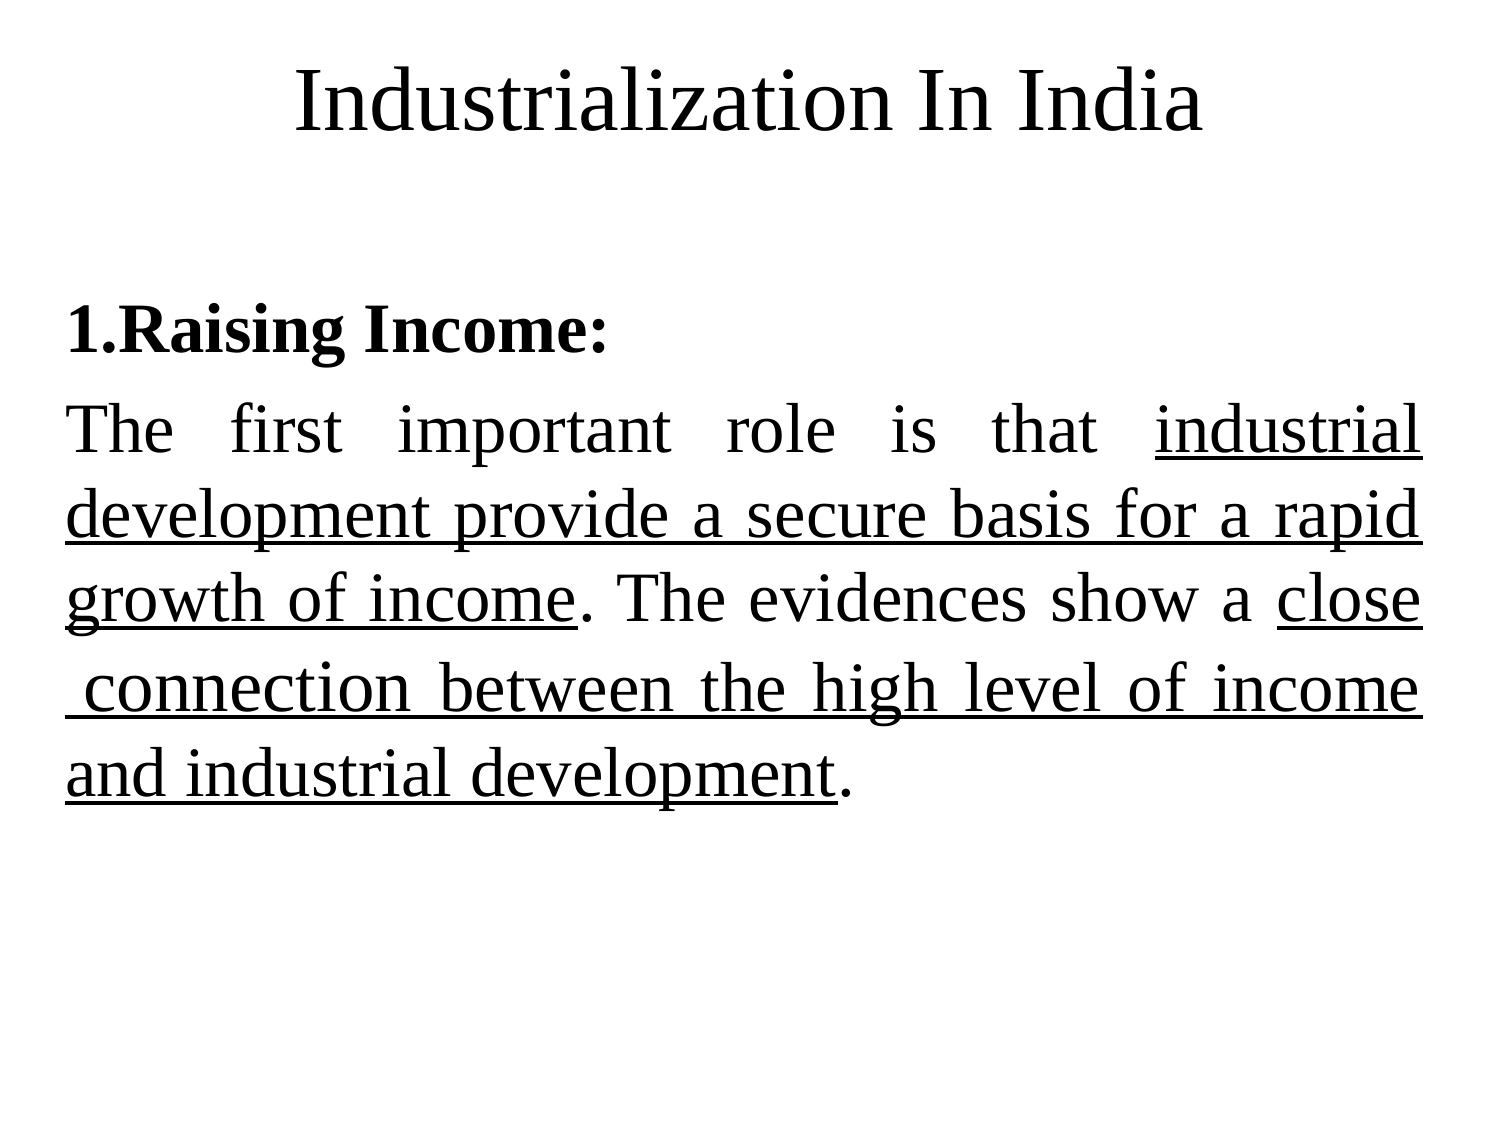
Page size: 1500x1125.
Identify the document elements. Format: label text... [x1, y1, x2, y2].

title Industrialization In India [75, 0, 1425, 174]
list 1.Raising Income: The first important role is that industrial development provide a secure basis for a rapid growth of income. The evidences show a close connection between the high level of income and industrial development. [50, 174, 1438, 1075]
